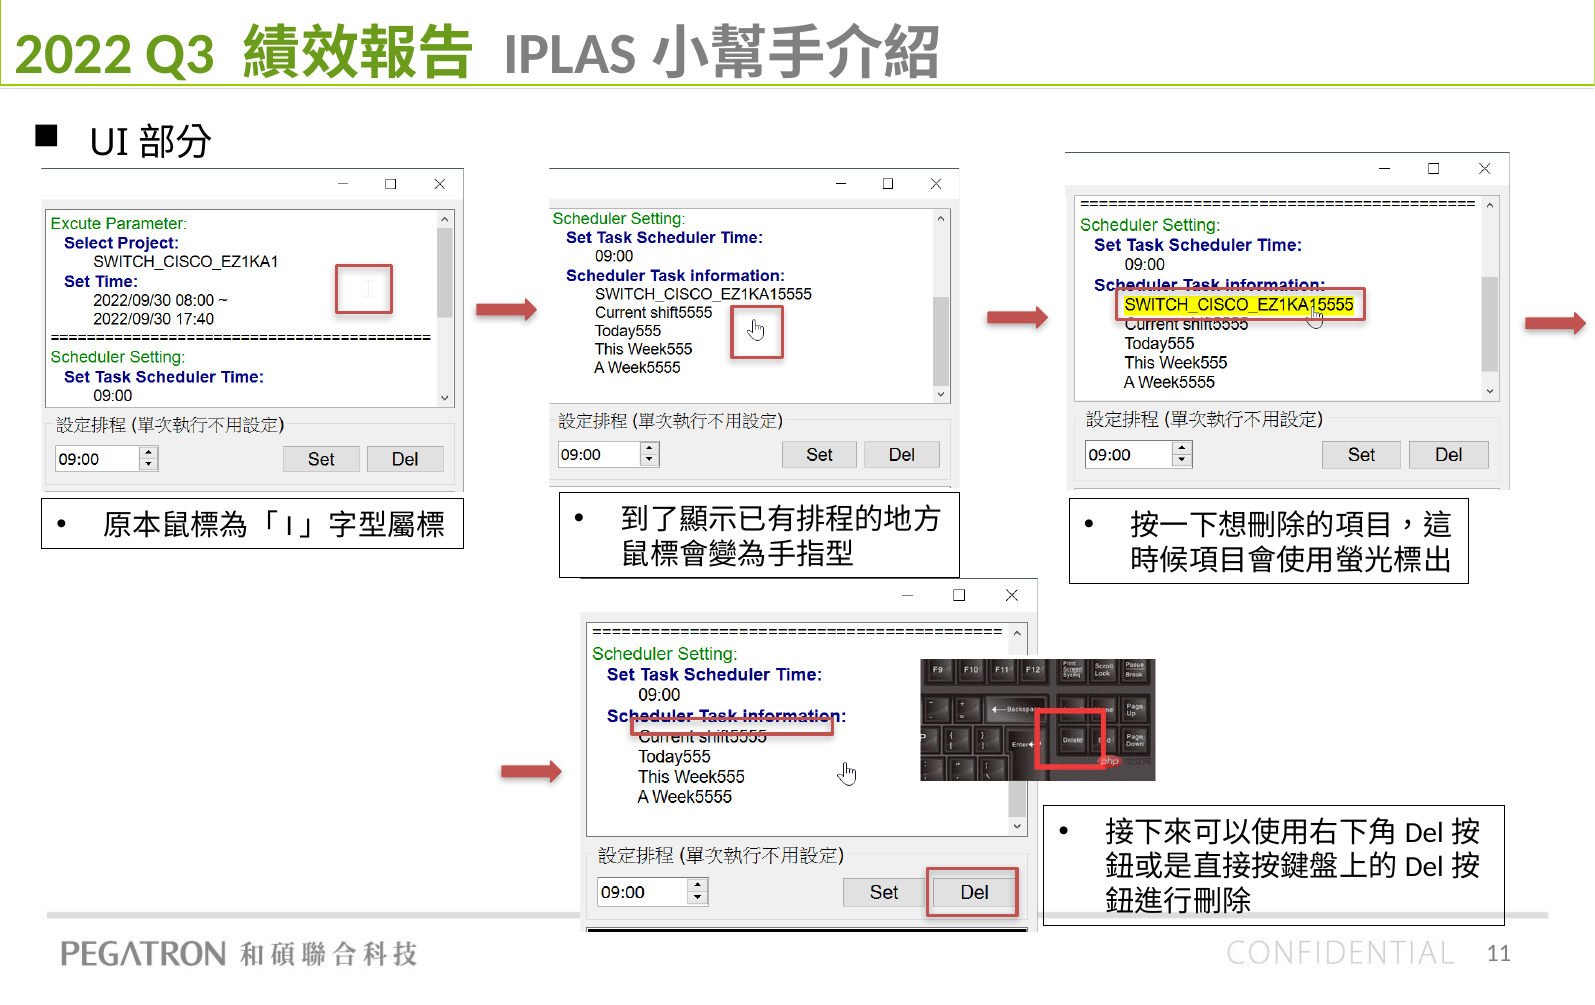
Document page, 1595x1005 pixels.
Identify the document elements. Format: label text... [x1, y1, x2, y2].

text_box 原本鼠標為「I」字型屬標 [41, 498, 464, 549]
picture [0, 89, 1595, 1005]
text_box 接下來可以使用右下角Del按鈕或是直接按鍵盤上的Del按鈕進行刪除 [1043, 805, 1505, 926]
text_box [476, 298, 537, 321]
text_box 2022 Q3 績效報告 IPLAS小幫手介紹 [0, 0, 1595, 86]
text_box [987, 306, 1048, 329]
text_box [1525, 312, 1586, 335]
text_box 按一下想刪除的項目，這時候項目會使用螢光標出 [1069, 498, 1469, 584]
text_box 到了顯示已有排程的地方鼠標會變為手指型 [559, 494, 960, 578]
text_box [501, 760, 562, 783]
slide_number 11 [1154, 929, 1527, 983]
list UI部分 [17, 110, 609, 182]
